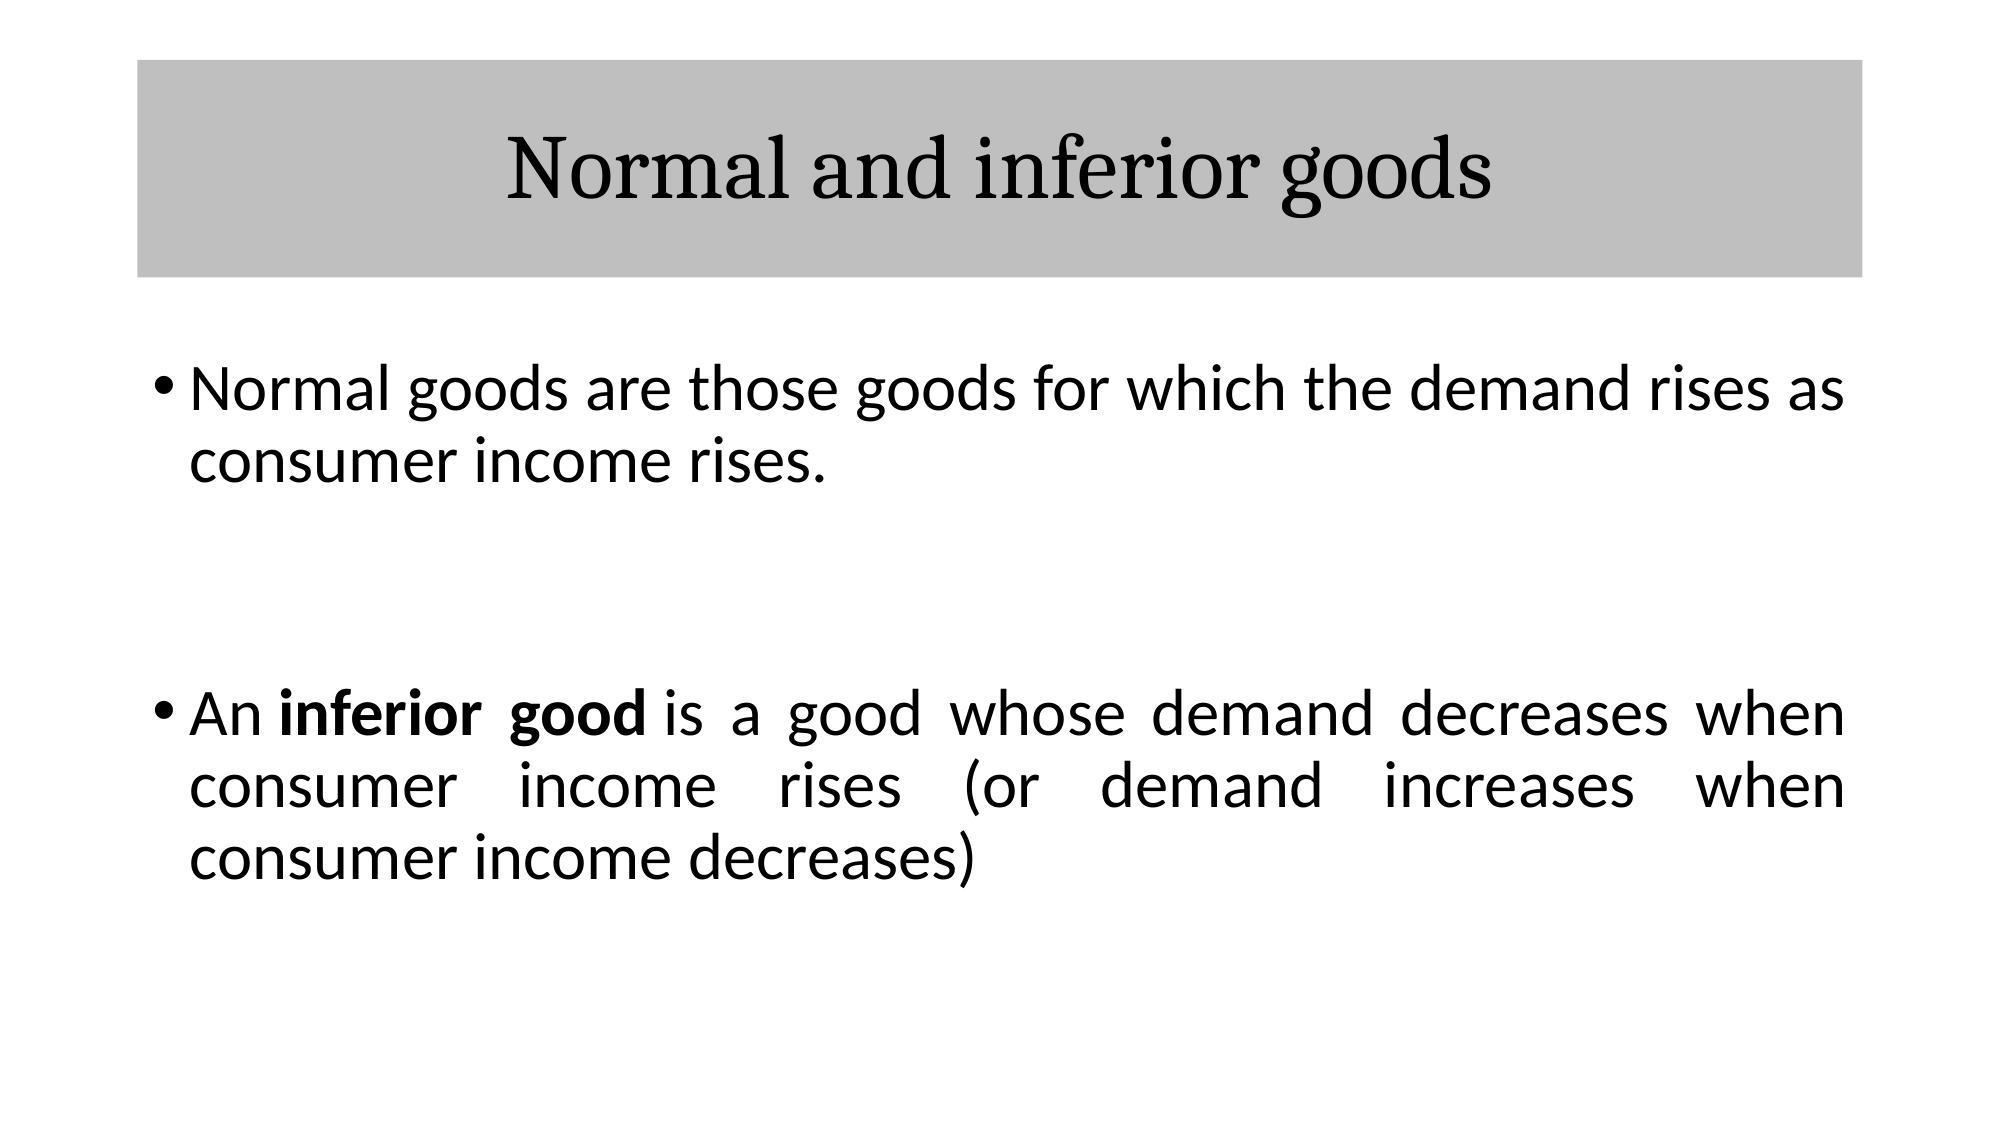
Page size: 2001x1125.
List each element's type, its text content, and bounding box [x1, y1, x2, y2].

list Normal goods are those goods for which the demand rises as consumer income rises. An inferior good is a good whose demand decreases when consumer income rises (or demand increases when consumer income decreases) [137, 344, 1863, 1059]
title Normal and inferior goods [137, 59, 1863, 278]
